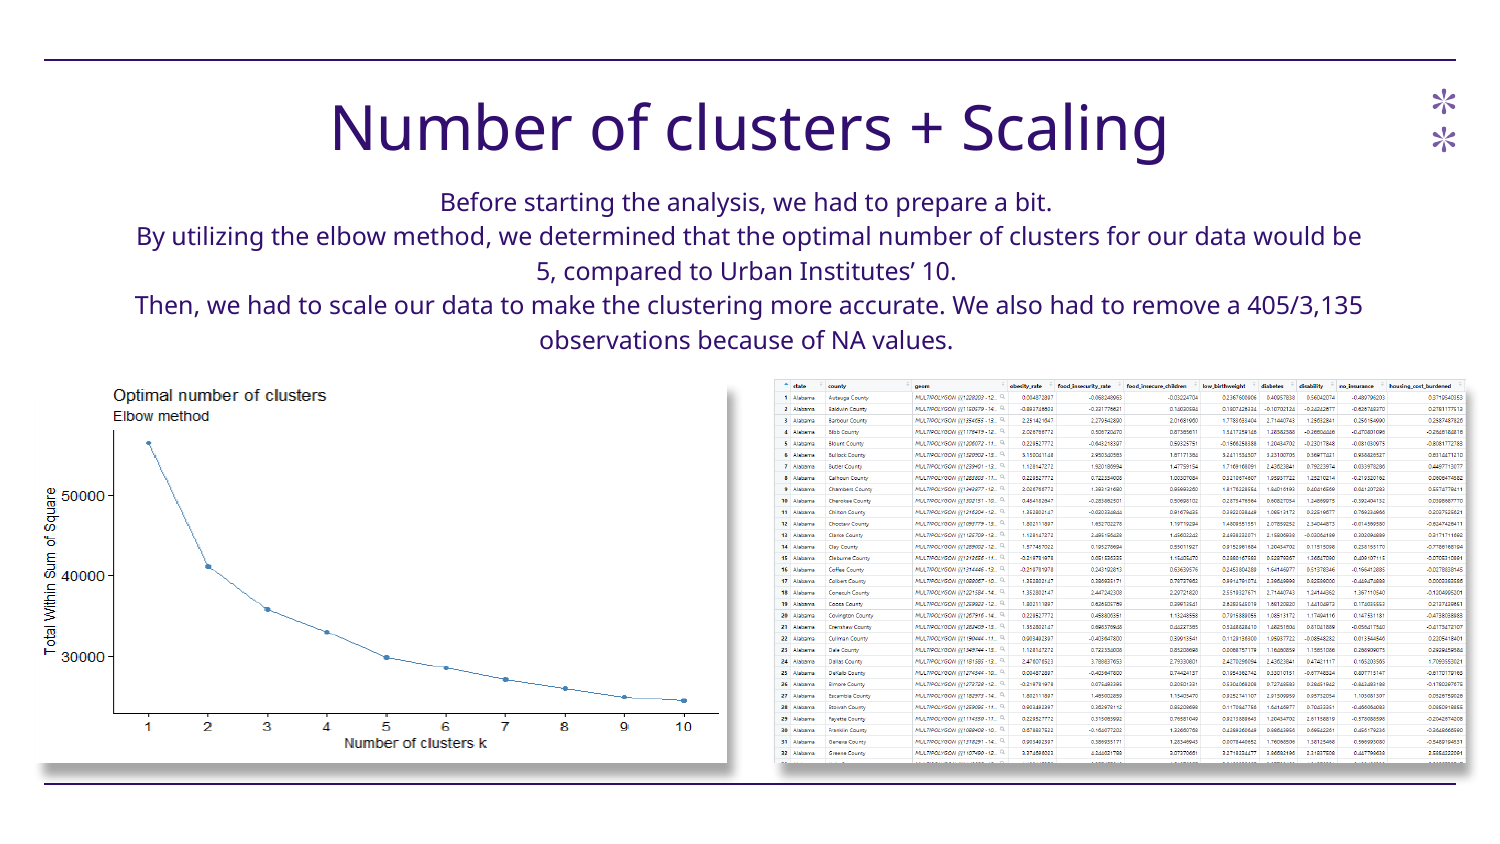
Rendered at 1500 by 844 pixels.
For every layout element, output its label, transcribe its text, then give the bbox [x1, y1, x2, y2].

list Before starting the analysis, we had to prepare a bit. By utilizing the elbow method, we determined that the optimal number of clusters for our data would be 5, compared to Urban Institutes’ 10. Then, we had to scale our data to make the clustering more accurate. We also had to remove a 405/3,135 observations because of NA values. [118, 166, 1382, 357]
picture [35, 379, 728, 763]
title Number of clusters + Scaling [118, 72, 1382, 166]
picture [773, 379, 1466, 763]
